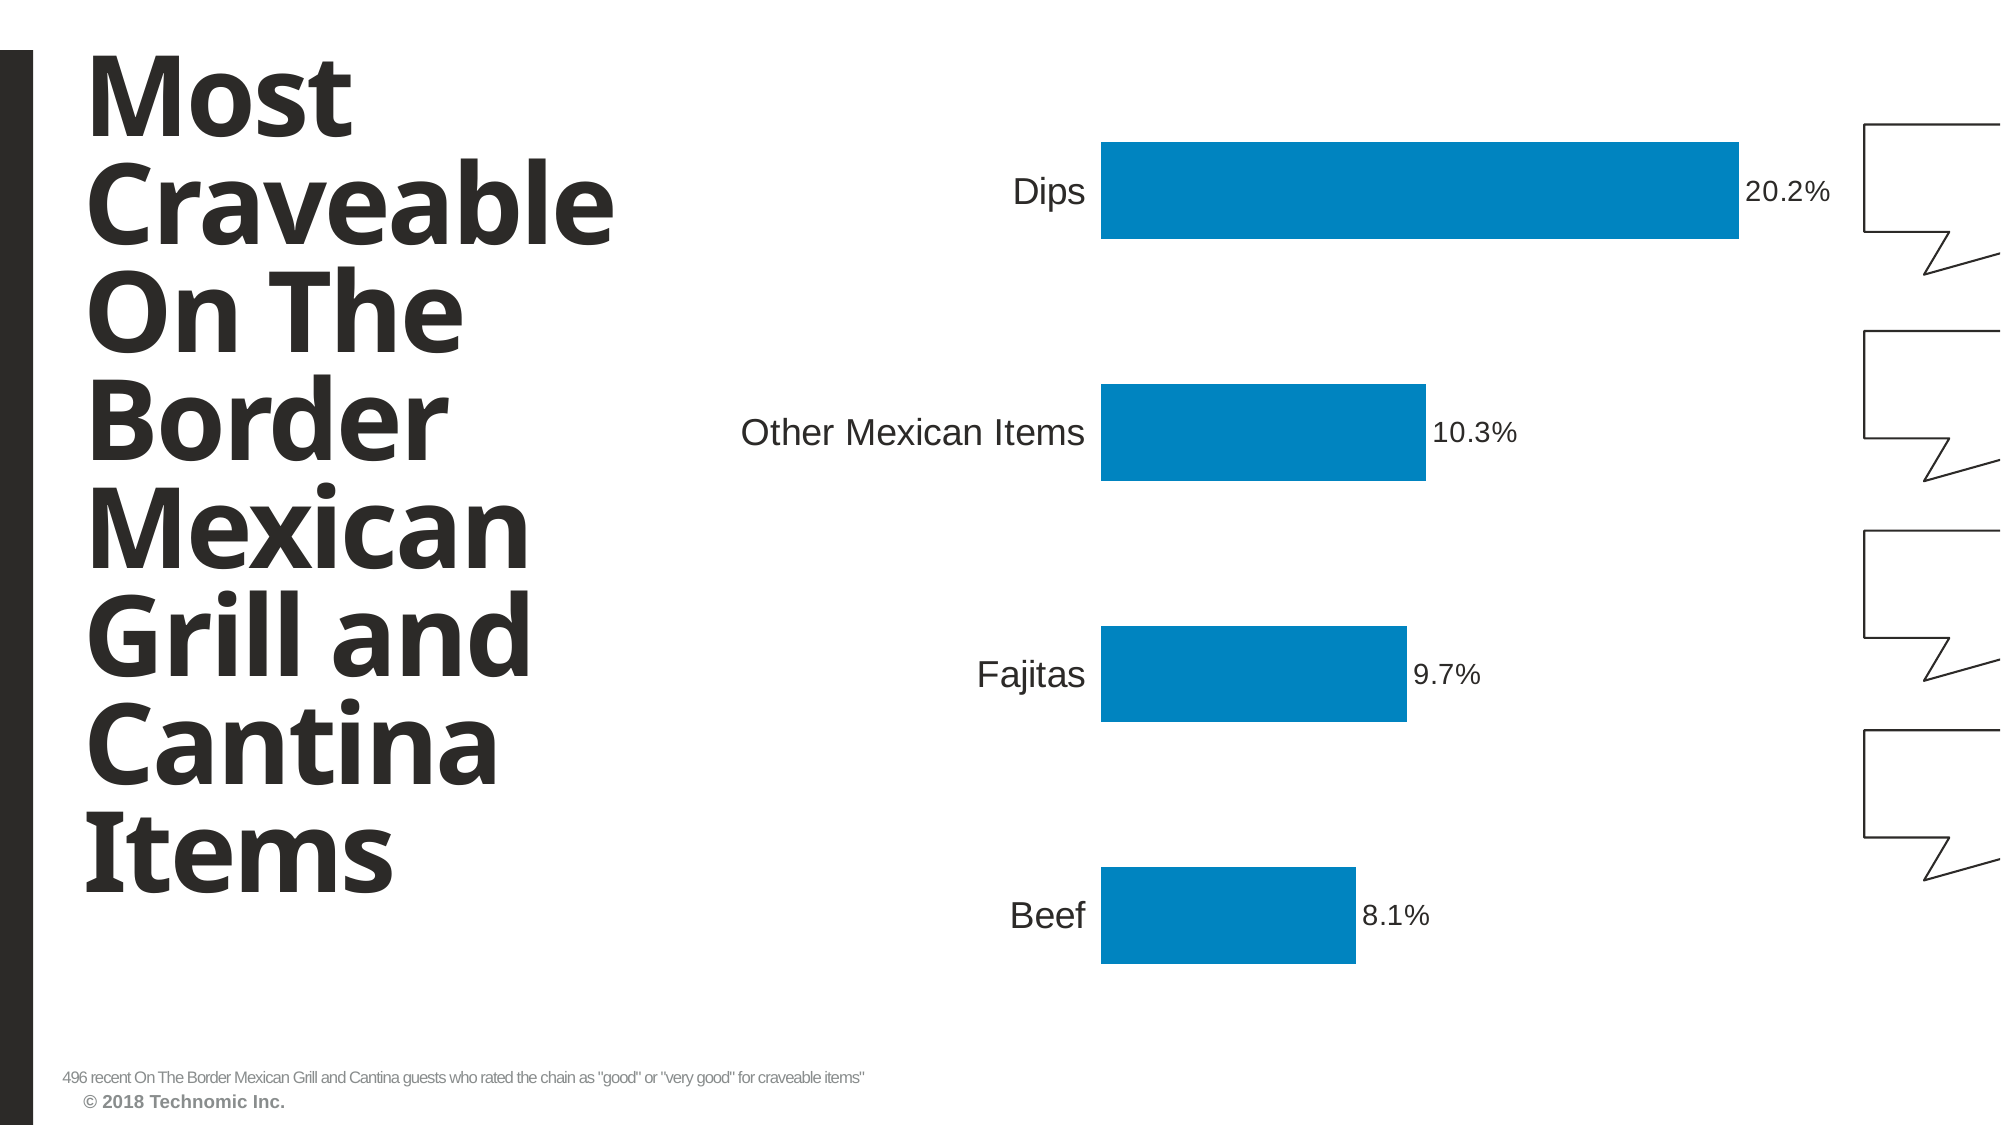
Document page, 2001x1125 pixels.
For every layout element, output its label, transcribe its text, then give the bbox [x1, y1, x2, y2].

chart [716, 49, 1917, 1057]
title Most Craveable On The Border Mexican Grill and Cantina Items [83, 50, 714, 338]
list 496 recent On The Border Mexican Grill and Cantina guests who rated the chain as "good" or "very good" for craveable items" [62, 1067, 888, 1125]
